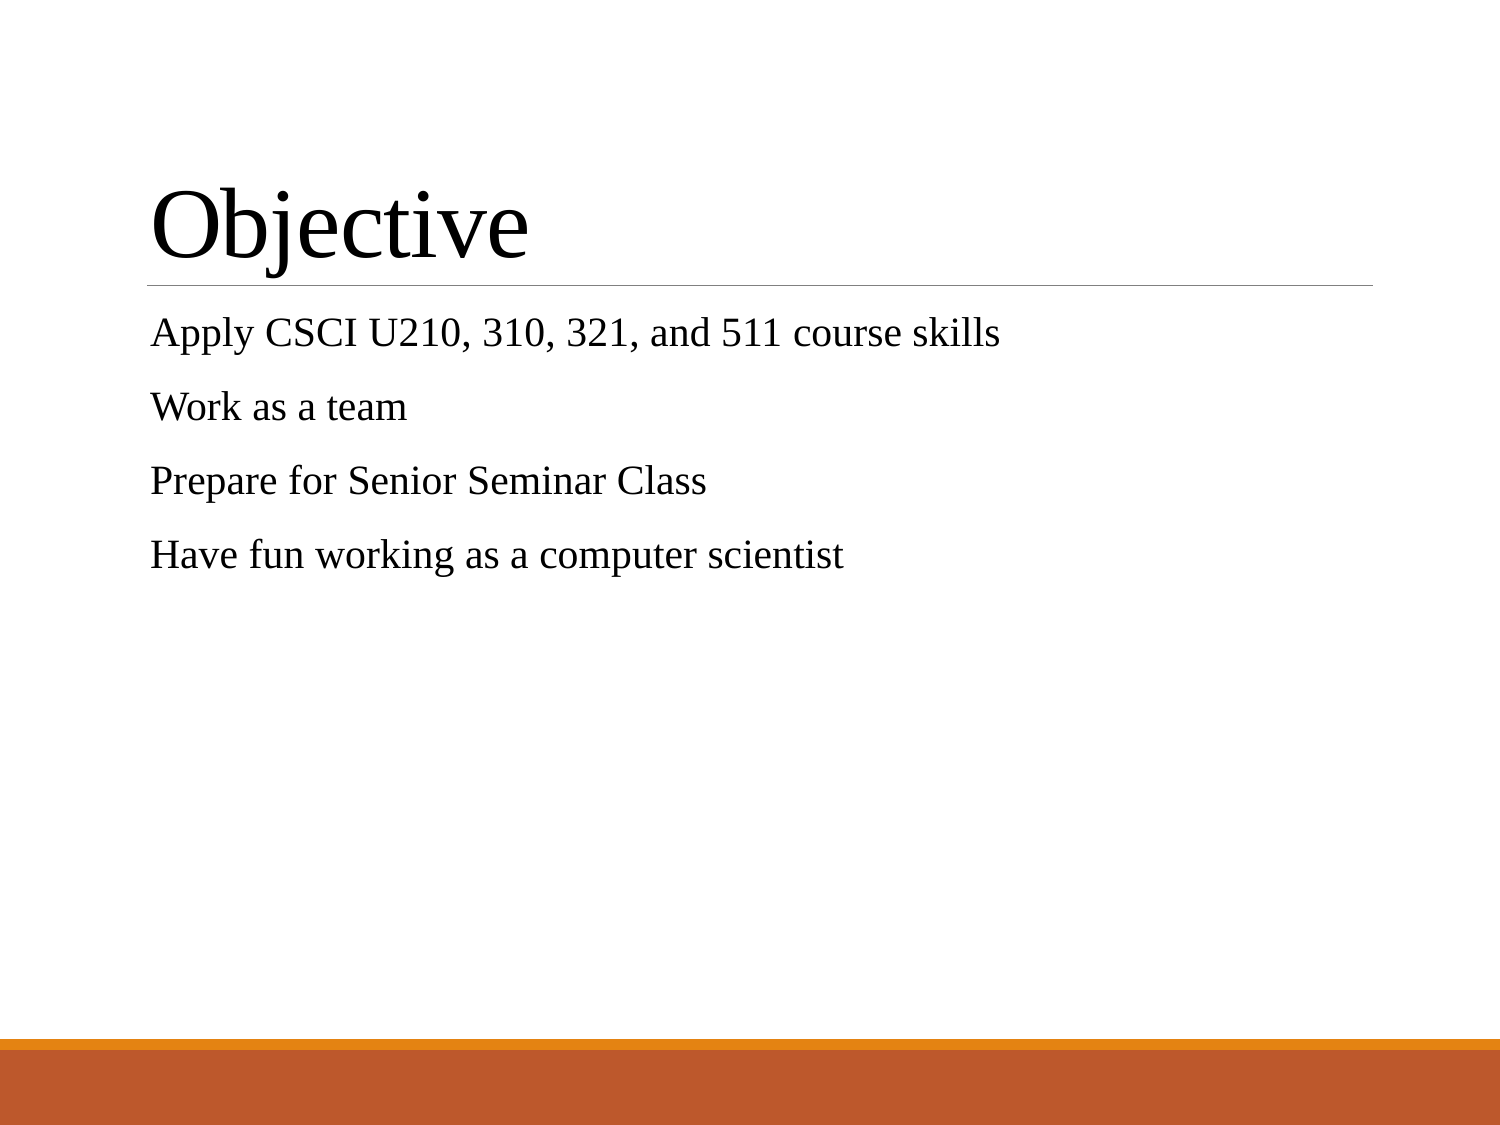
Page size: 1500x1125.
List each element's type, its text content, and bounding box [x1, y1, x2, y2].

title Objective [135, 47, 1373, 285]
list Apply CSCI U210, 310, 321, and 511 course skills Work as a team Prepare for Senior Seminar Class Have fun working as a computer scientist [135, 302, 1373, 963]
